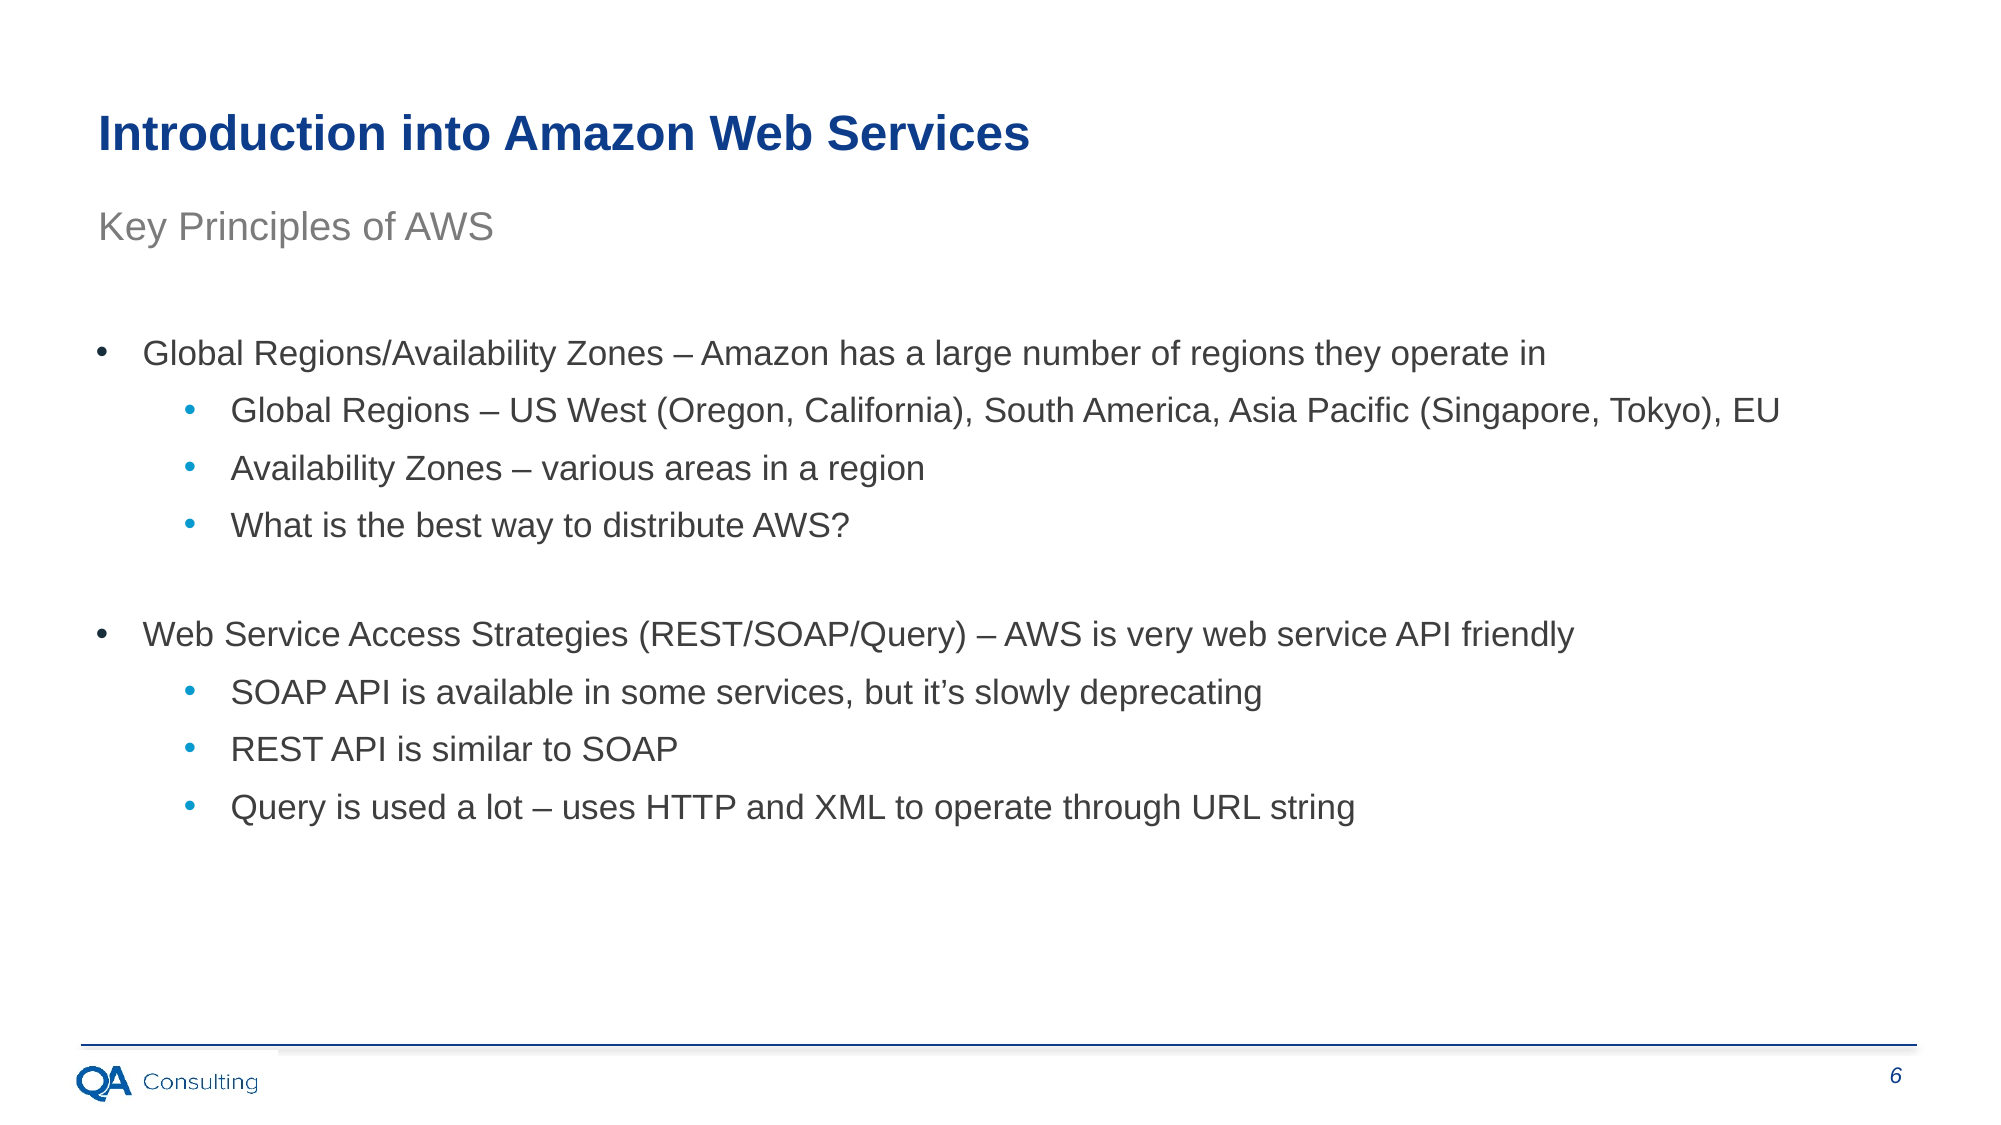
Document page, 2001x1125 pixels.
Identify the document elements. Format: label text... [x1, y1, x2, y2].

list Global Regions/Availability Zones – Amazon has a large number of regions they operate in Global Regions – US West (Oregon, California), South America, Asia Pacific (Singapore, Tokyo), EU Availability Zones – various areas in a region What is the best way to distribute AWS? Web Service Access Strategies (REST/SOAP/Query) – AWS is very web service API friendly SOAP API is available in some services, but it’s slowly deprecating REST API is similar to SOAP Query is used a lot – uses HTTP and XML to operate through URL string [80, 306, 1902, 905]
subtitle Key Principles of AWS [83, 183, 983, 277]
list Introduction into Amazon Web Services [83, 70, 1050, 178]
picture [55, 1050, 278, 1115]
slide_number 6 [1799, 1031, 1918, 1117]
